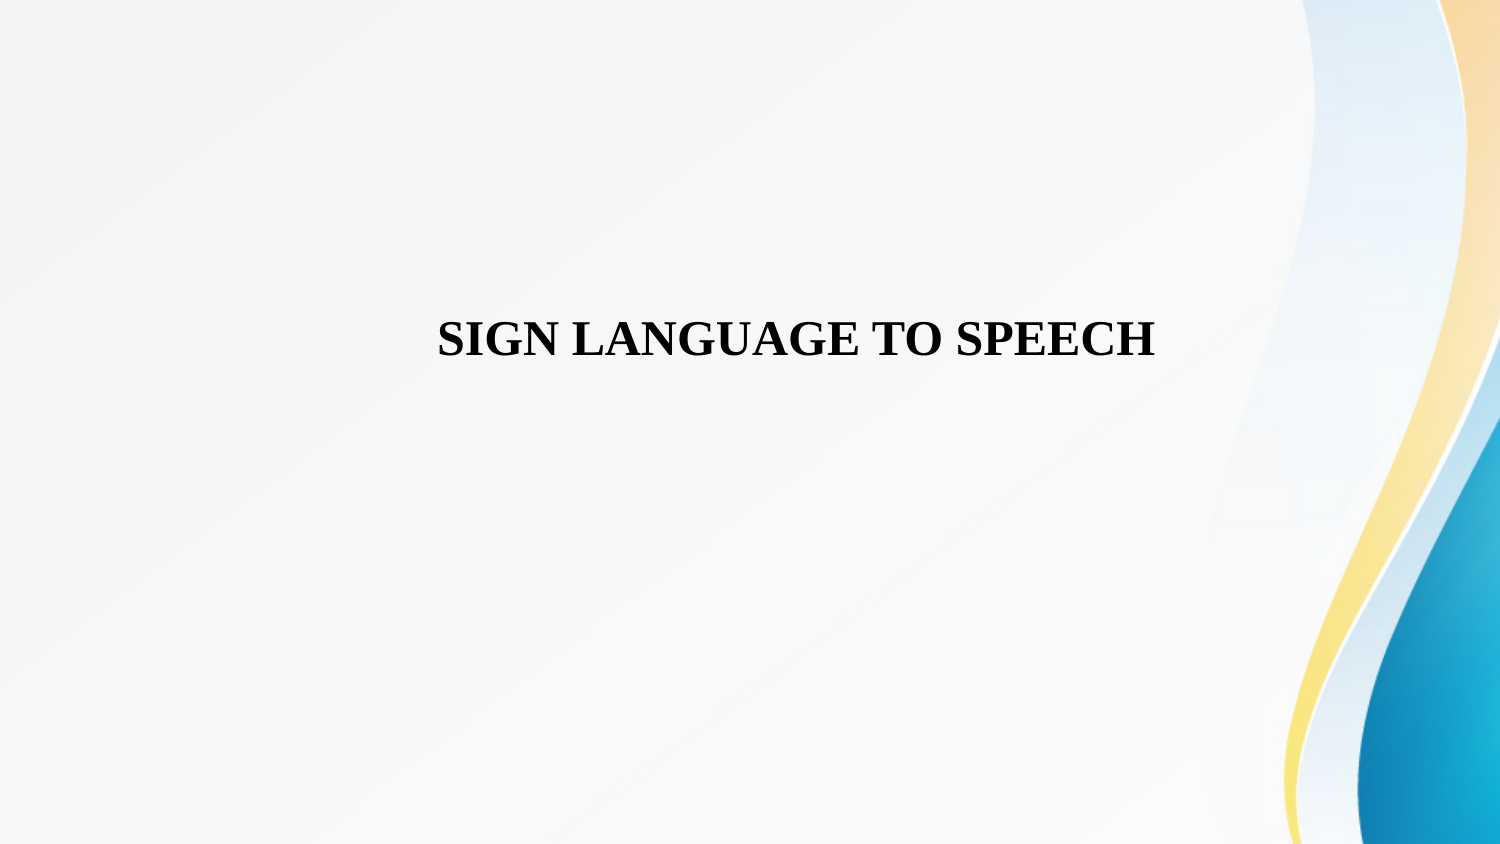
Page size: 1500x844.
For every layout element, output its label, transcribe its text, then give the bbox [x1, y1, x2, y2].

picture [0, 0, 1500, 844]
list SIGN LANGUAGE TO SPEECH [173, 85, 1383, 616]
